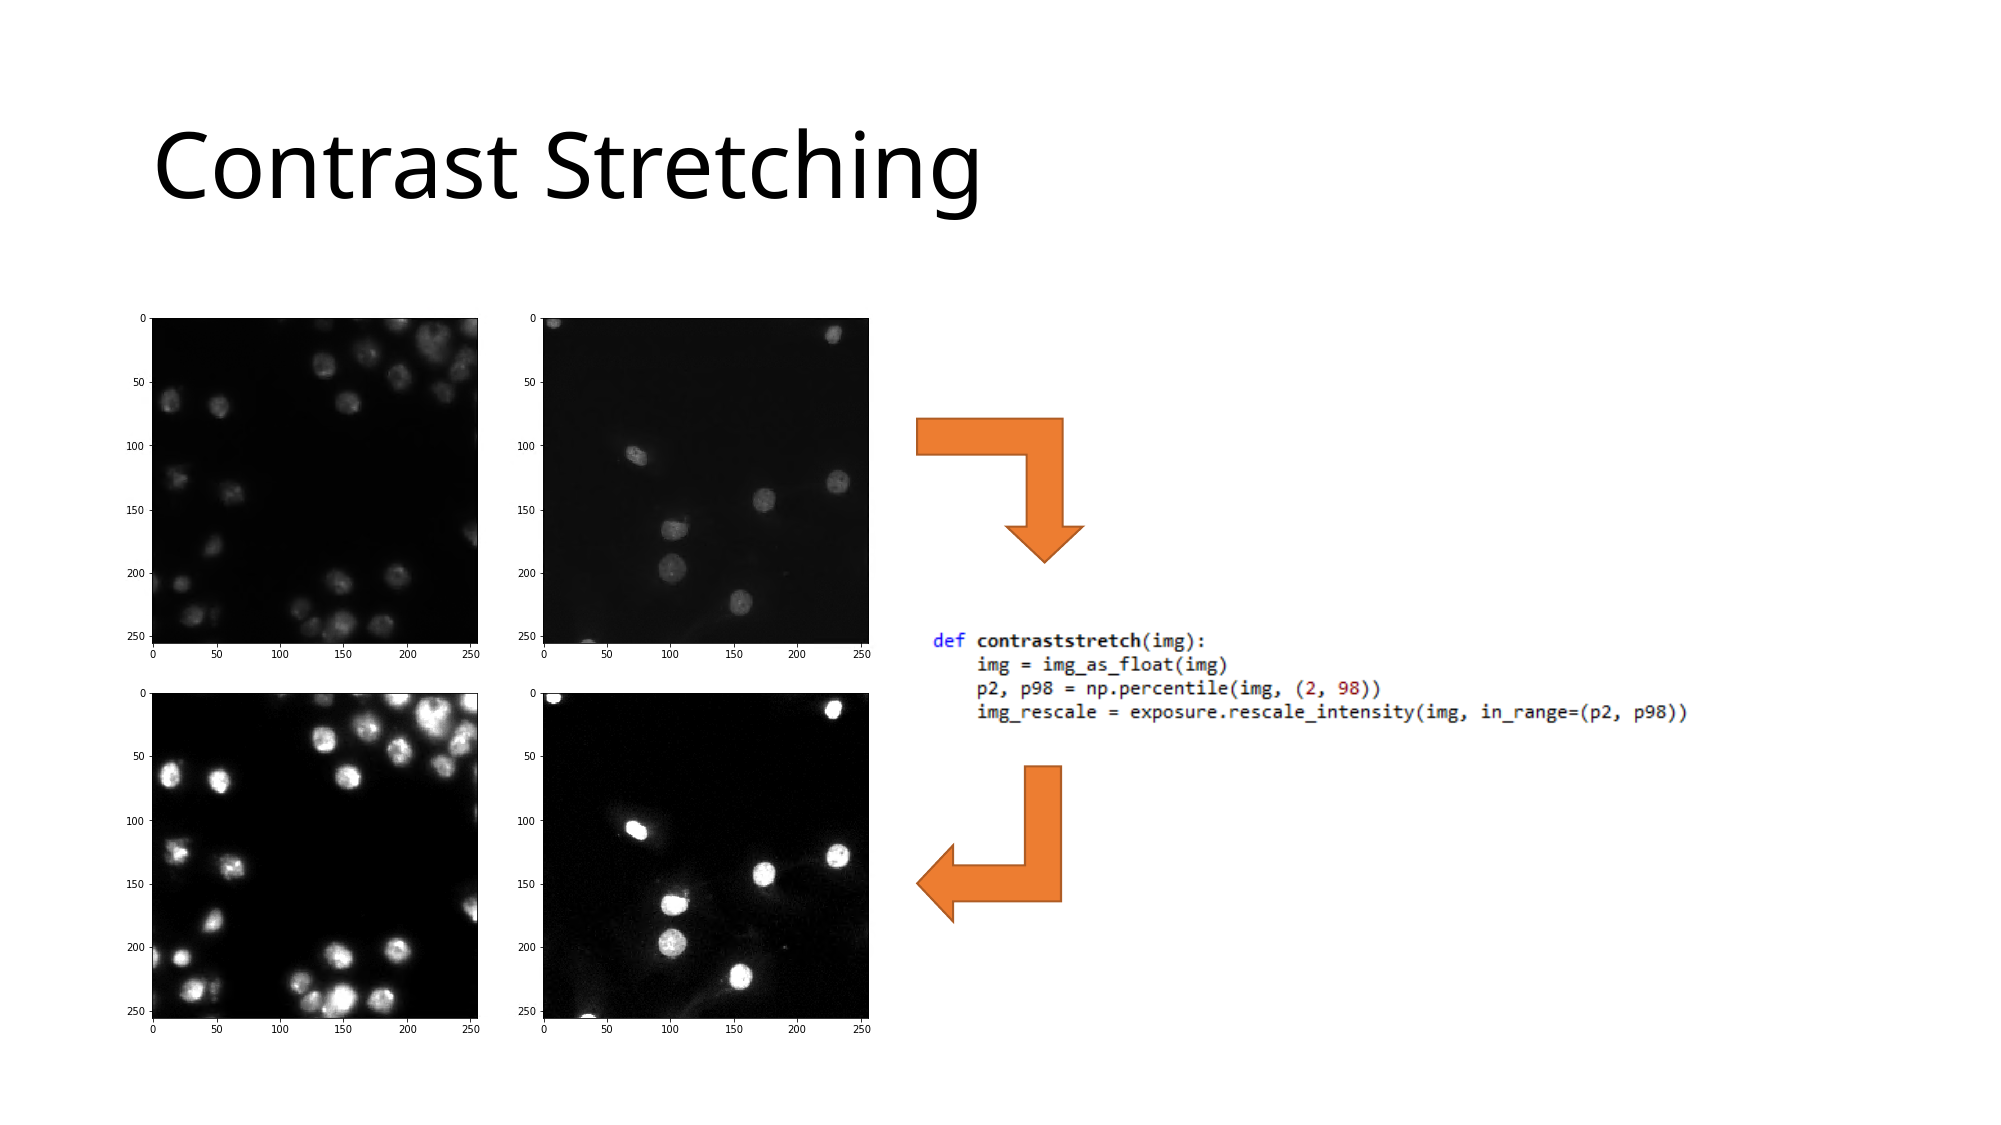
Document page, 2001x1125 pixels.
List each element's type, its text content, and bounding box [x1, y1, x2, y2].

text_box [916, 417, 1086, 564]
title Contrast Stretching [137, 59, 1863, 278]
picture [117, 307, 877, 1043]
text_box [915, 765, 1063, 925]
picture [930, 622, 1695, 742]
